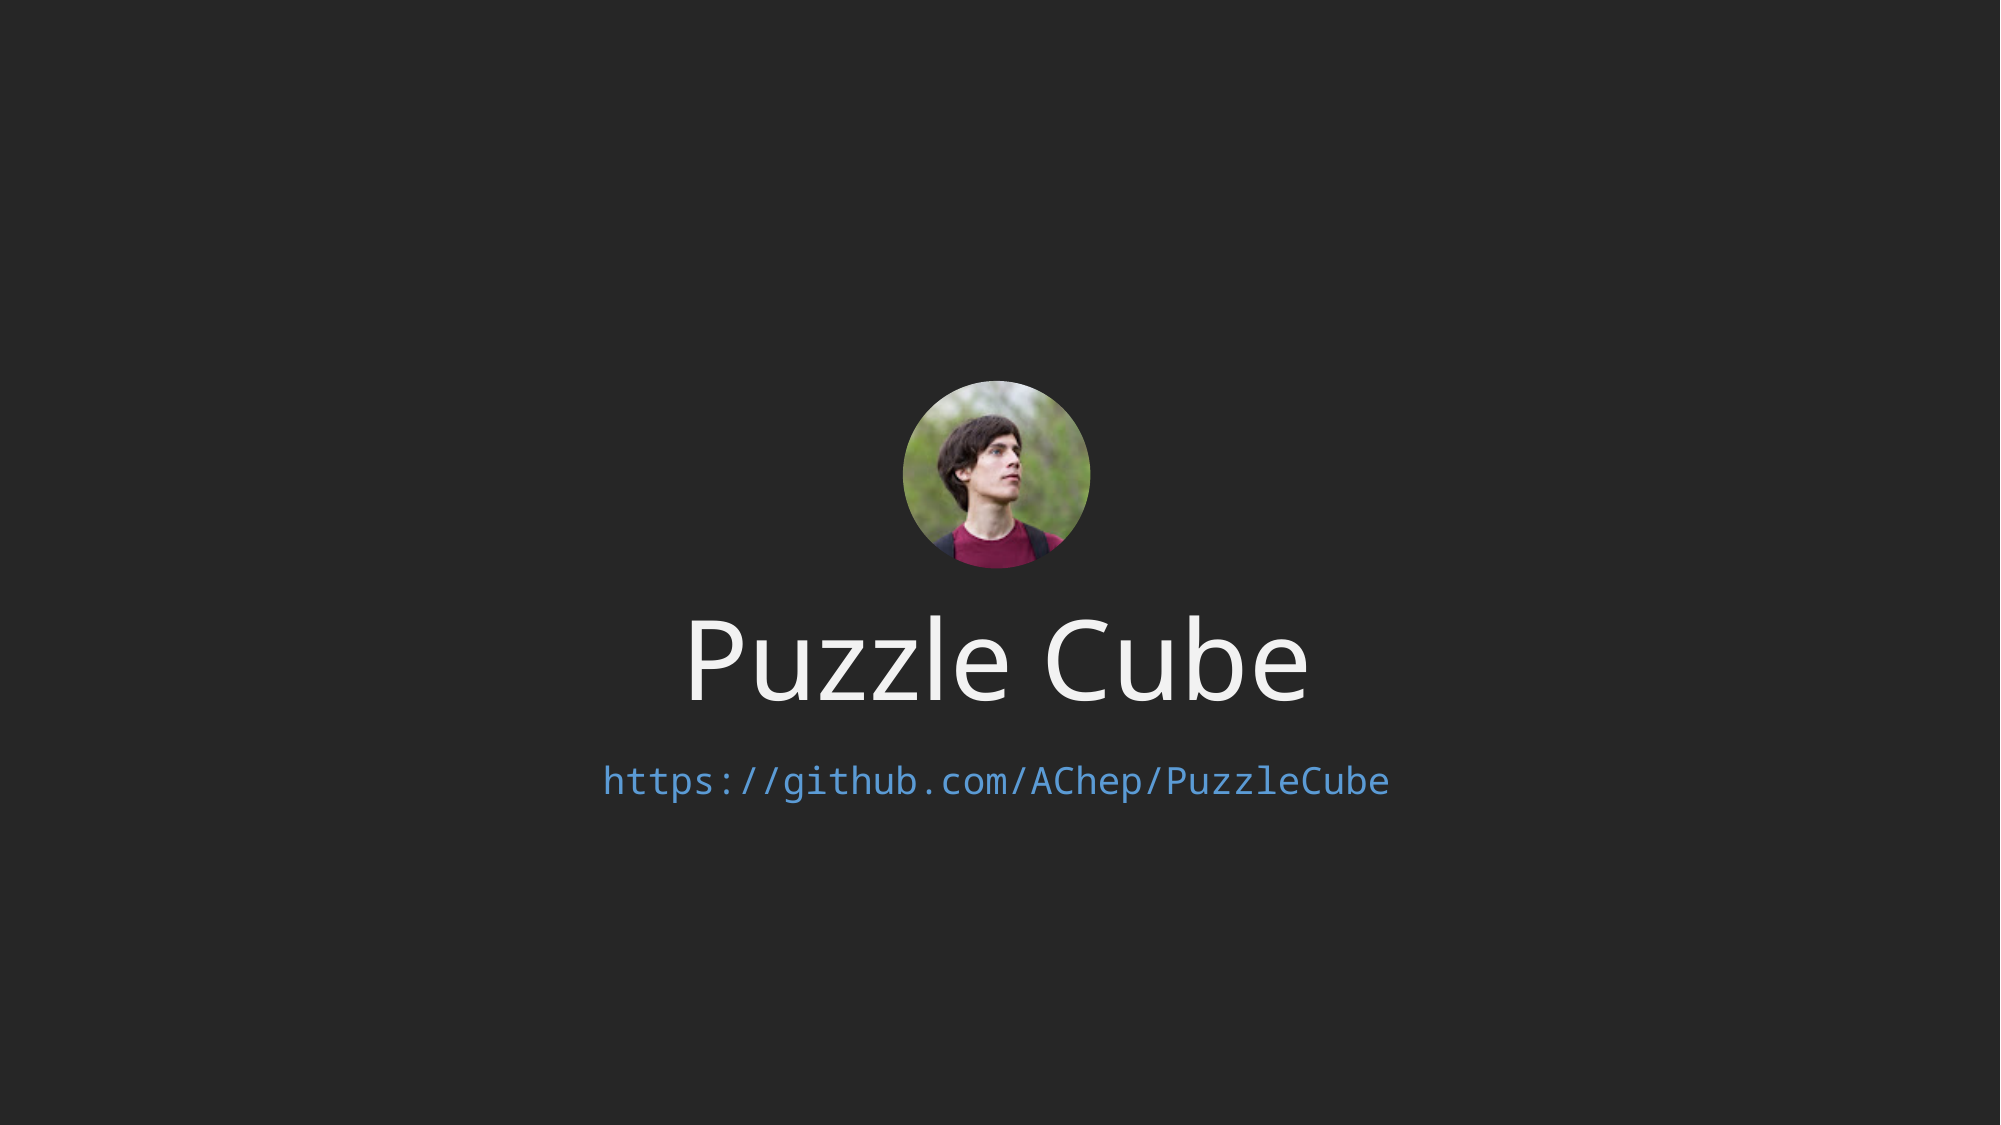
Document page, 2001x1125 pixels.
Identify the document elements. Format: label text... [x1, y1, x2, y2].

picture [902, 380, 1091, 569]
text_box https://github.com/AChep/PuzzleCube [588, 749, 1406, 810]
title Puzzle Cube [246, 596, 1747, 733]
